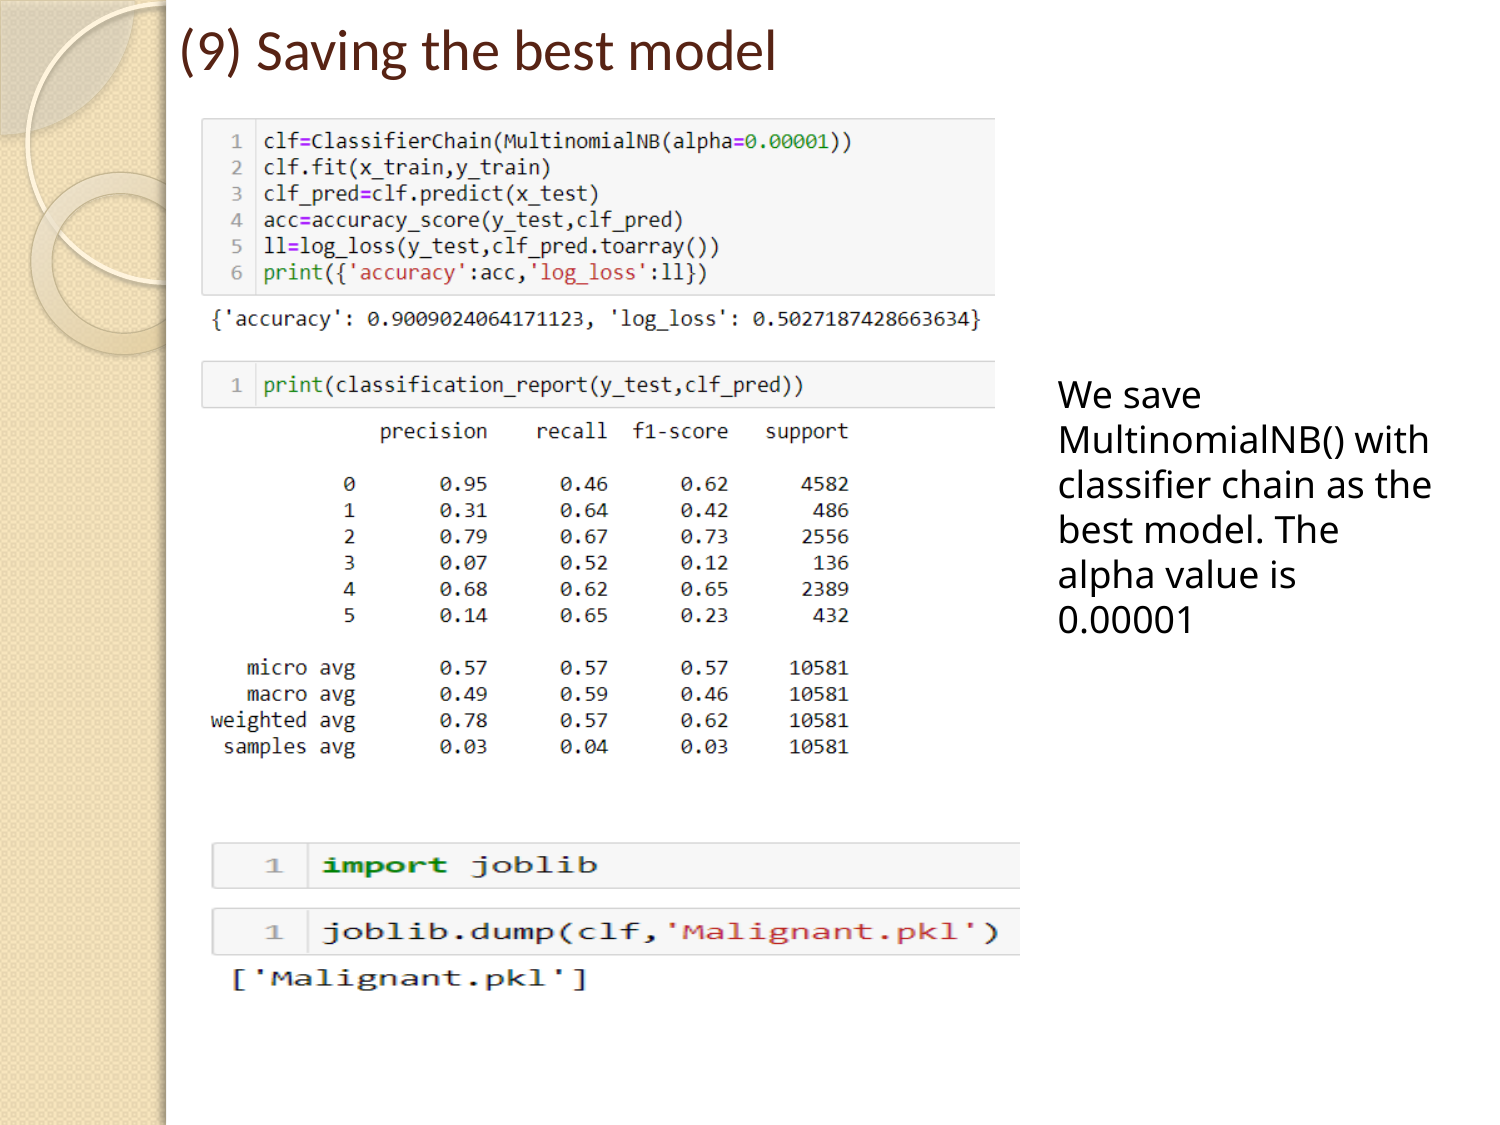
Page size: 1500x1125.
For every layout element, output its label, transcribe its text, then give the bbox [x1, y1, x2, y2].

picture [210, 840, 1020, 1003]
picture [198, 116, 995, 782]
title (9) Saving the best model [164, 0, 1394, 94]
text_box We save MultinomialNB() with classifier chain as the best model. The alpha value is 0.00001 [1042, 363, 1454, 648]
